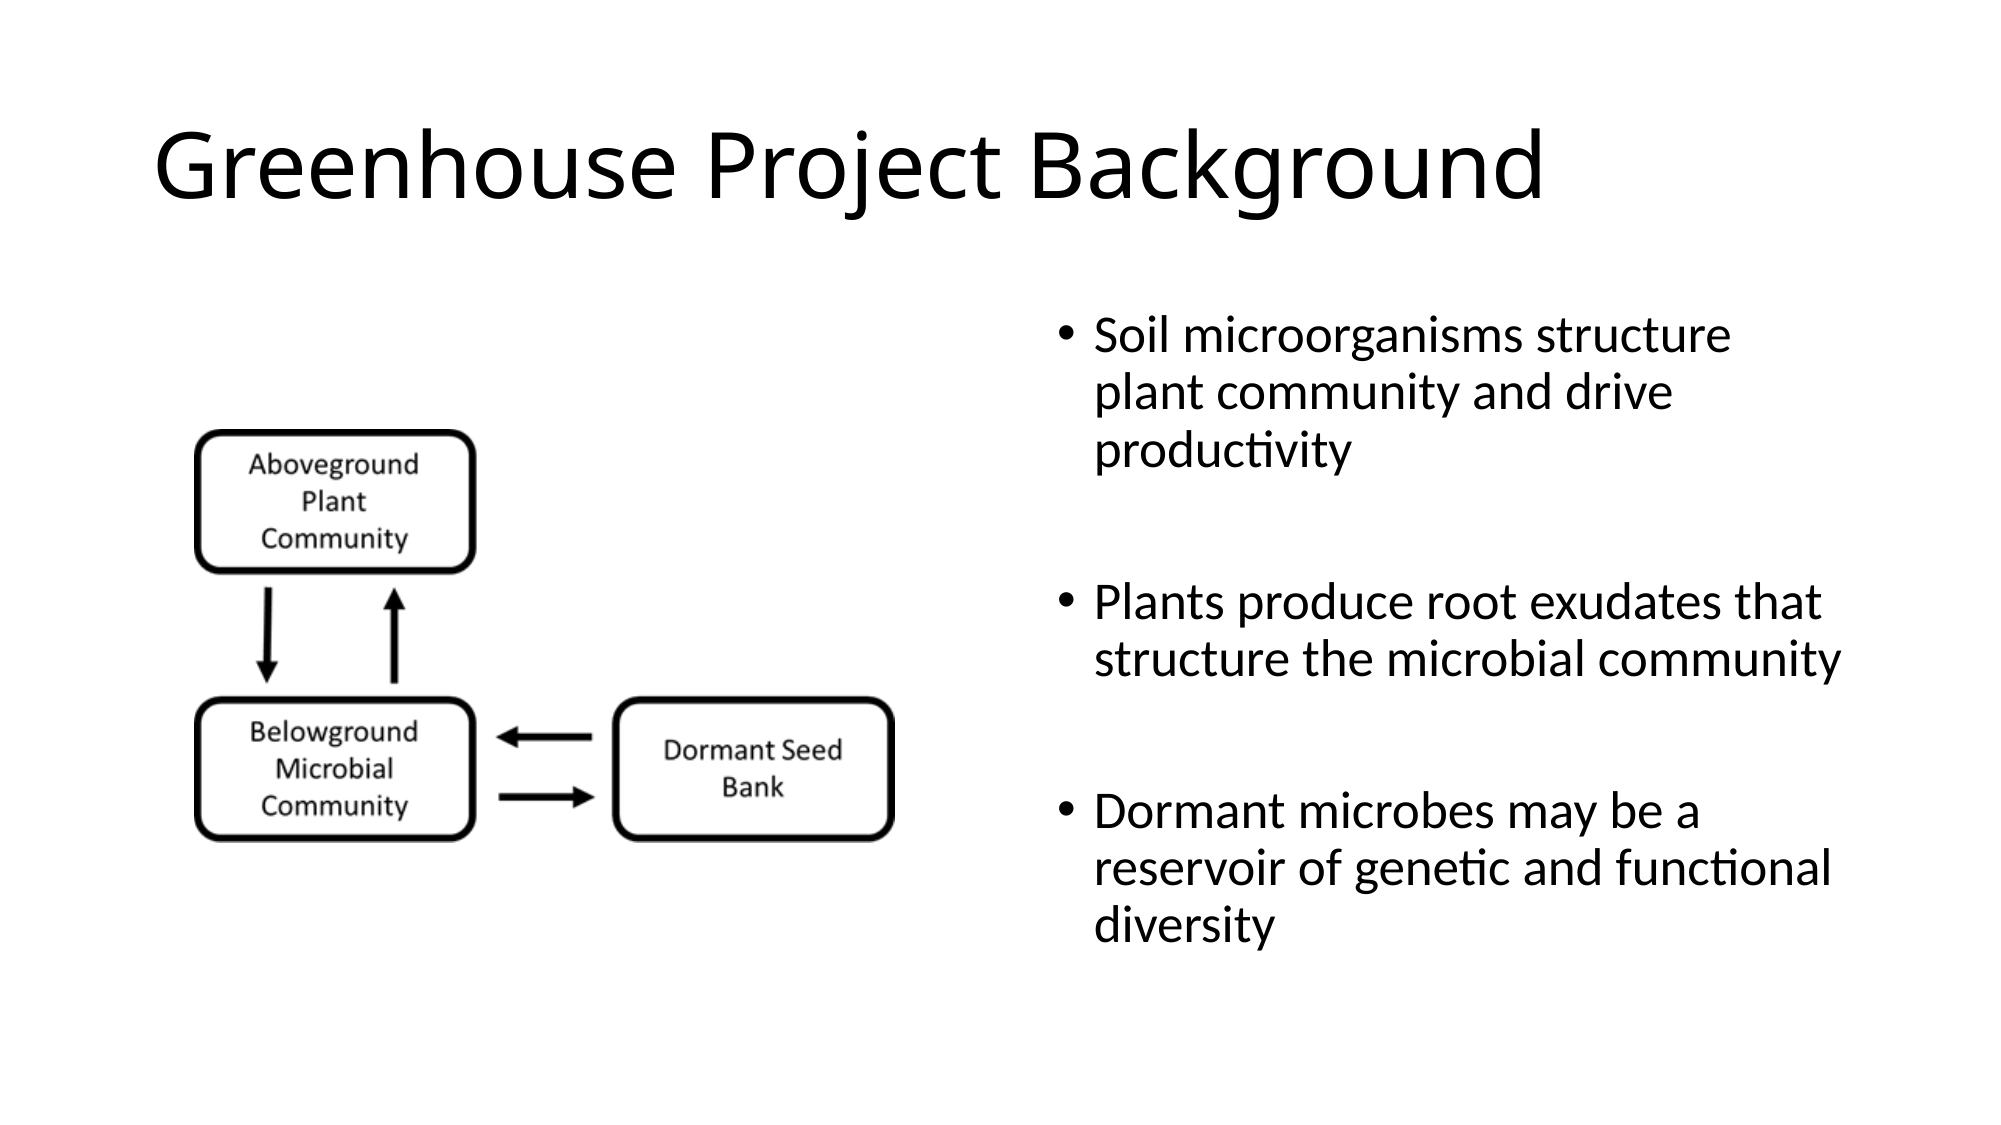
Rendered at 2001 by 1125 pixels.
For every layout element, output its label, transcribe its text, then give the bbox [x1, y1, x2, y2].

picture [194, 429, 895, 843]
title Greenhouse Project Background [137, 59, 1863, 278]
list Soil microorganisms structure plant community and drive productivity Plants produce root exudates that structure the microbial community Dormant microbes may be a reservoir of genetic and functional diversity [1042, 299, 1863, 1014]
